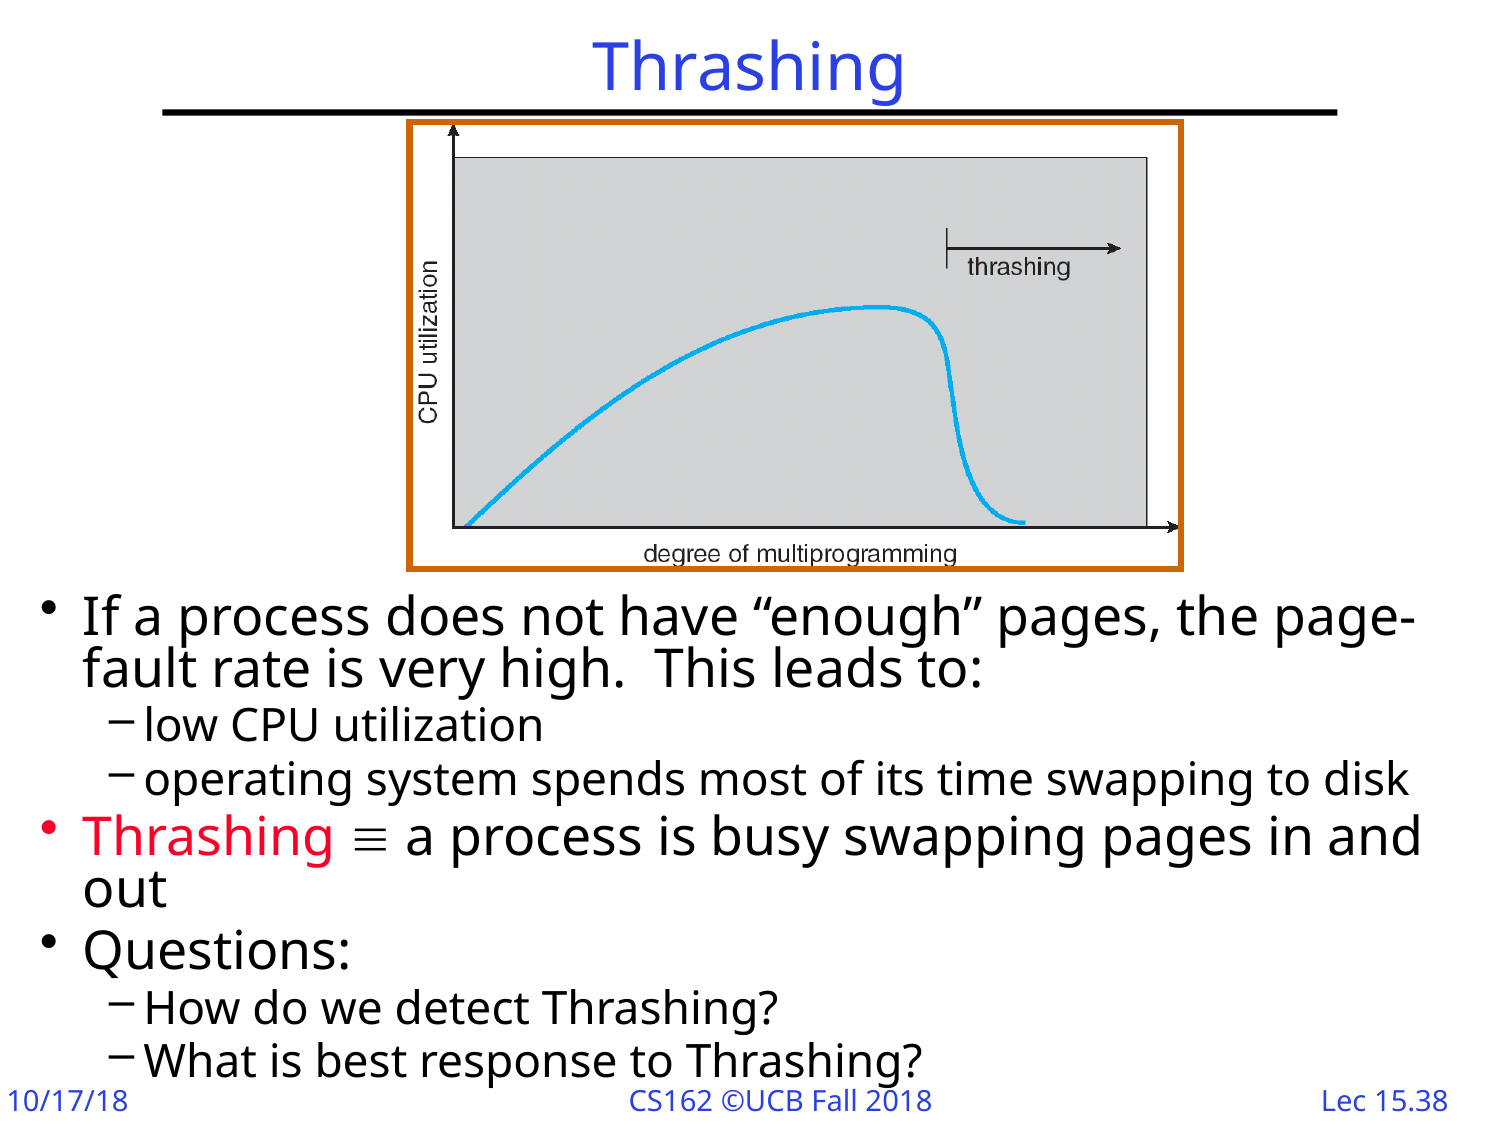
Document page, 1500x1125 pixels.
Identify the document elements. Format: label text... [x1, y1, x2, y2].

list If a process does not have “enough” pages, the page-fault rate is very high. This leads to: low CPU utilization operating system spends most of its time swapping to disk Thrashing  a process is busy swapping pages in and out Questions: How do we detect Thrashing? What is best response to Thrashing? [24, 587, 1475, 1100]
picture [412, 124, 1179, 567]
title Thrashing [162, 24, 1338, 113]
